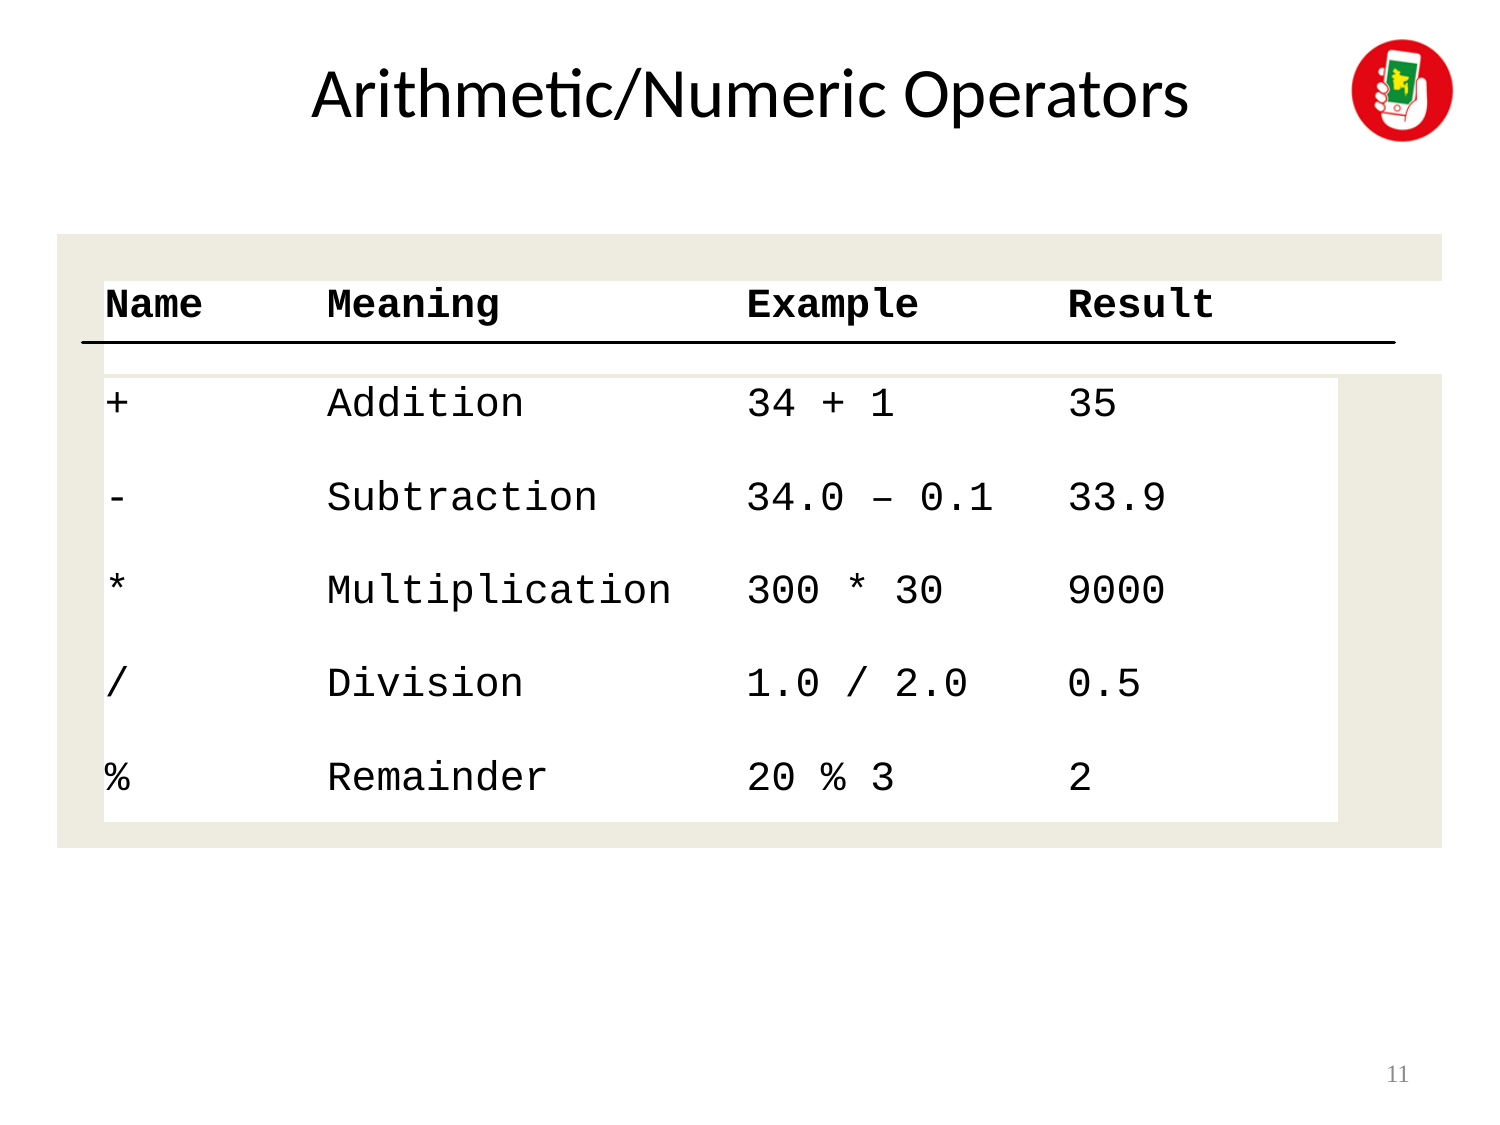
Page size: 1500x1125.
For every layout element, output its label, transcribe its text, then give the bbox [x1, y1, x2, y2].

title Arithmetic/Numeric Operators [113, 39, 1389, 140]
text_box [57, 234, 1443, 849]
picture [1350, 37, 1455, 143]
slide_number 11 [1074, 1042, 1425, 1103]
